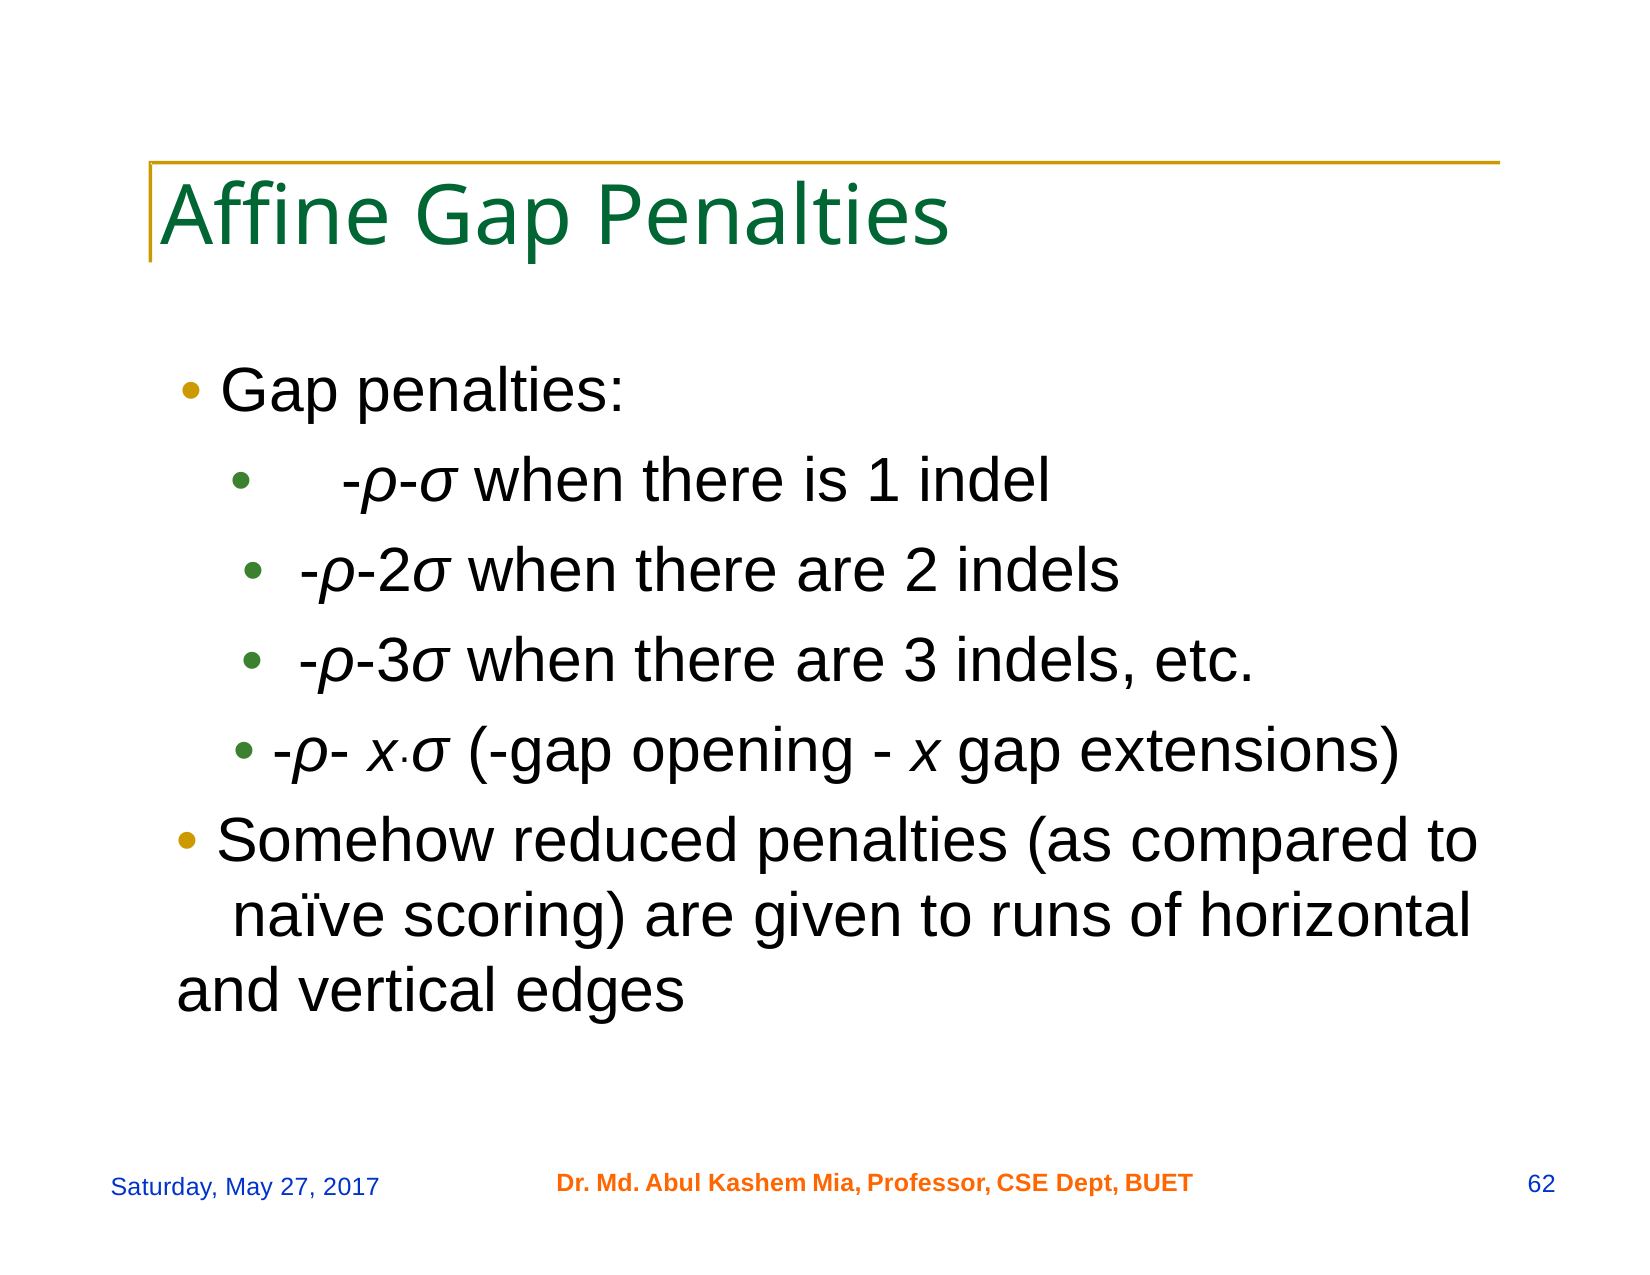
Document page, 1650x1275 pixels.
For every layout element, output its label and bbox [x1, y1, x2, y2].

text_box [74, 74, 1575, 1201]
